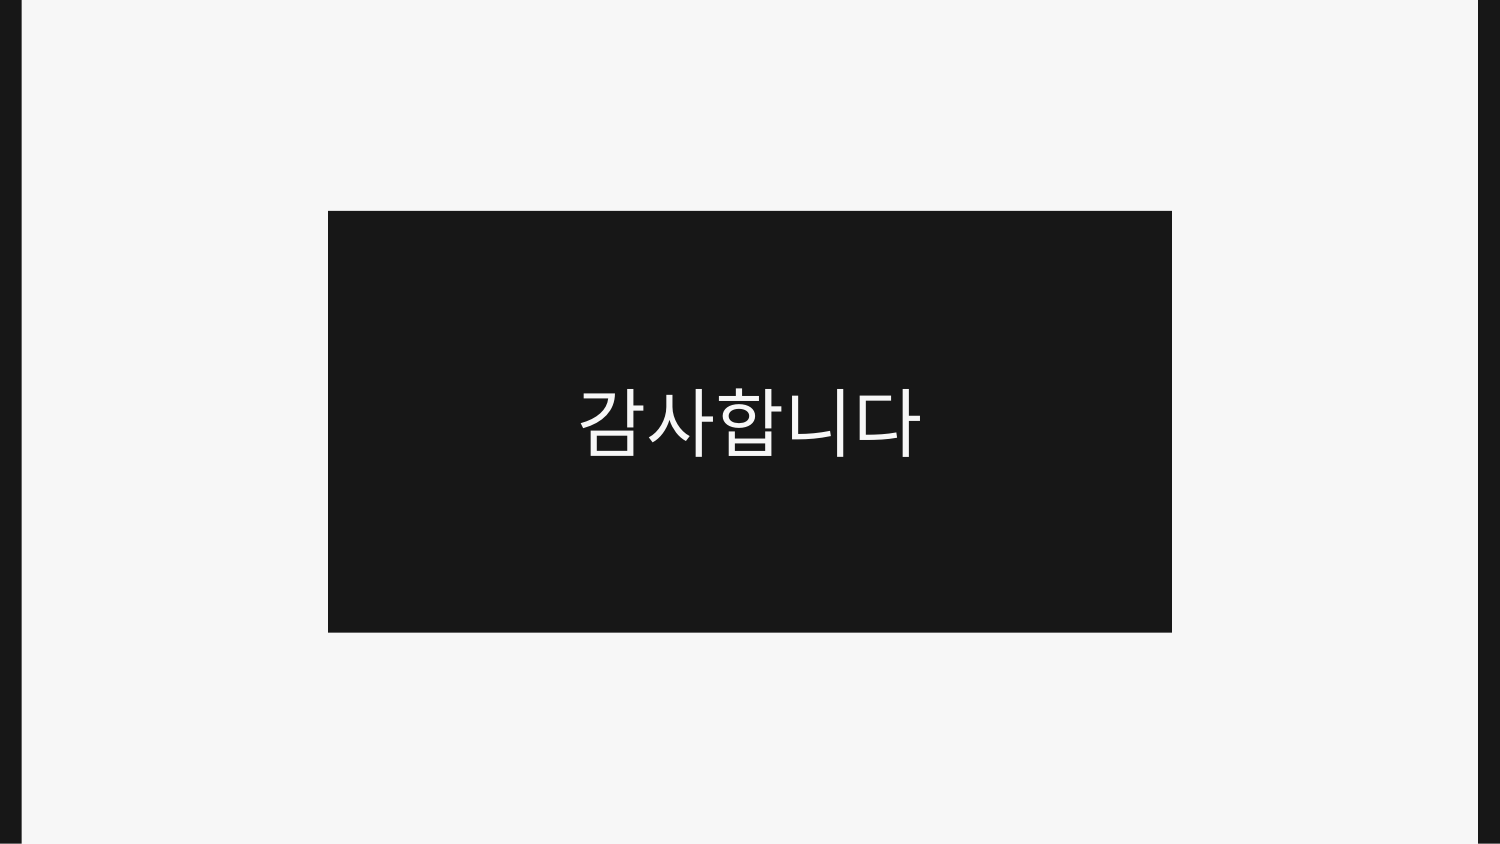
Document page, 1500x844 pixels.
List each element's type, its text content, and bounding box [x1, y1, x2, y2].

text_box 감사합니다 [415, 371, 1085, 473]
